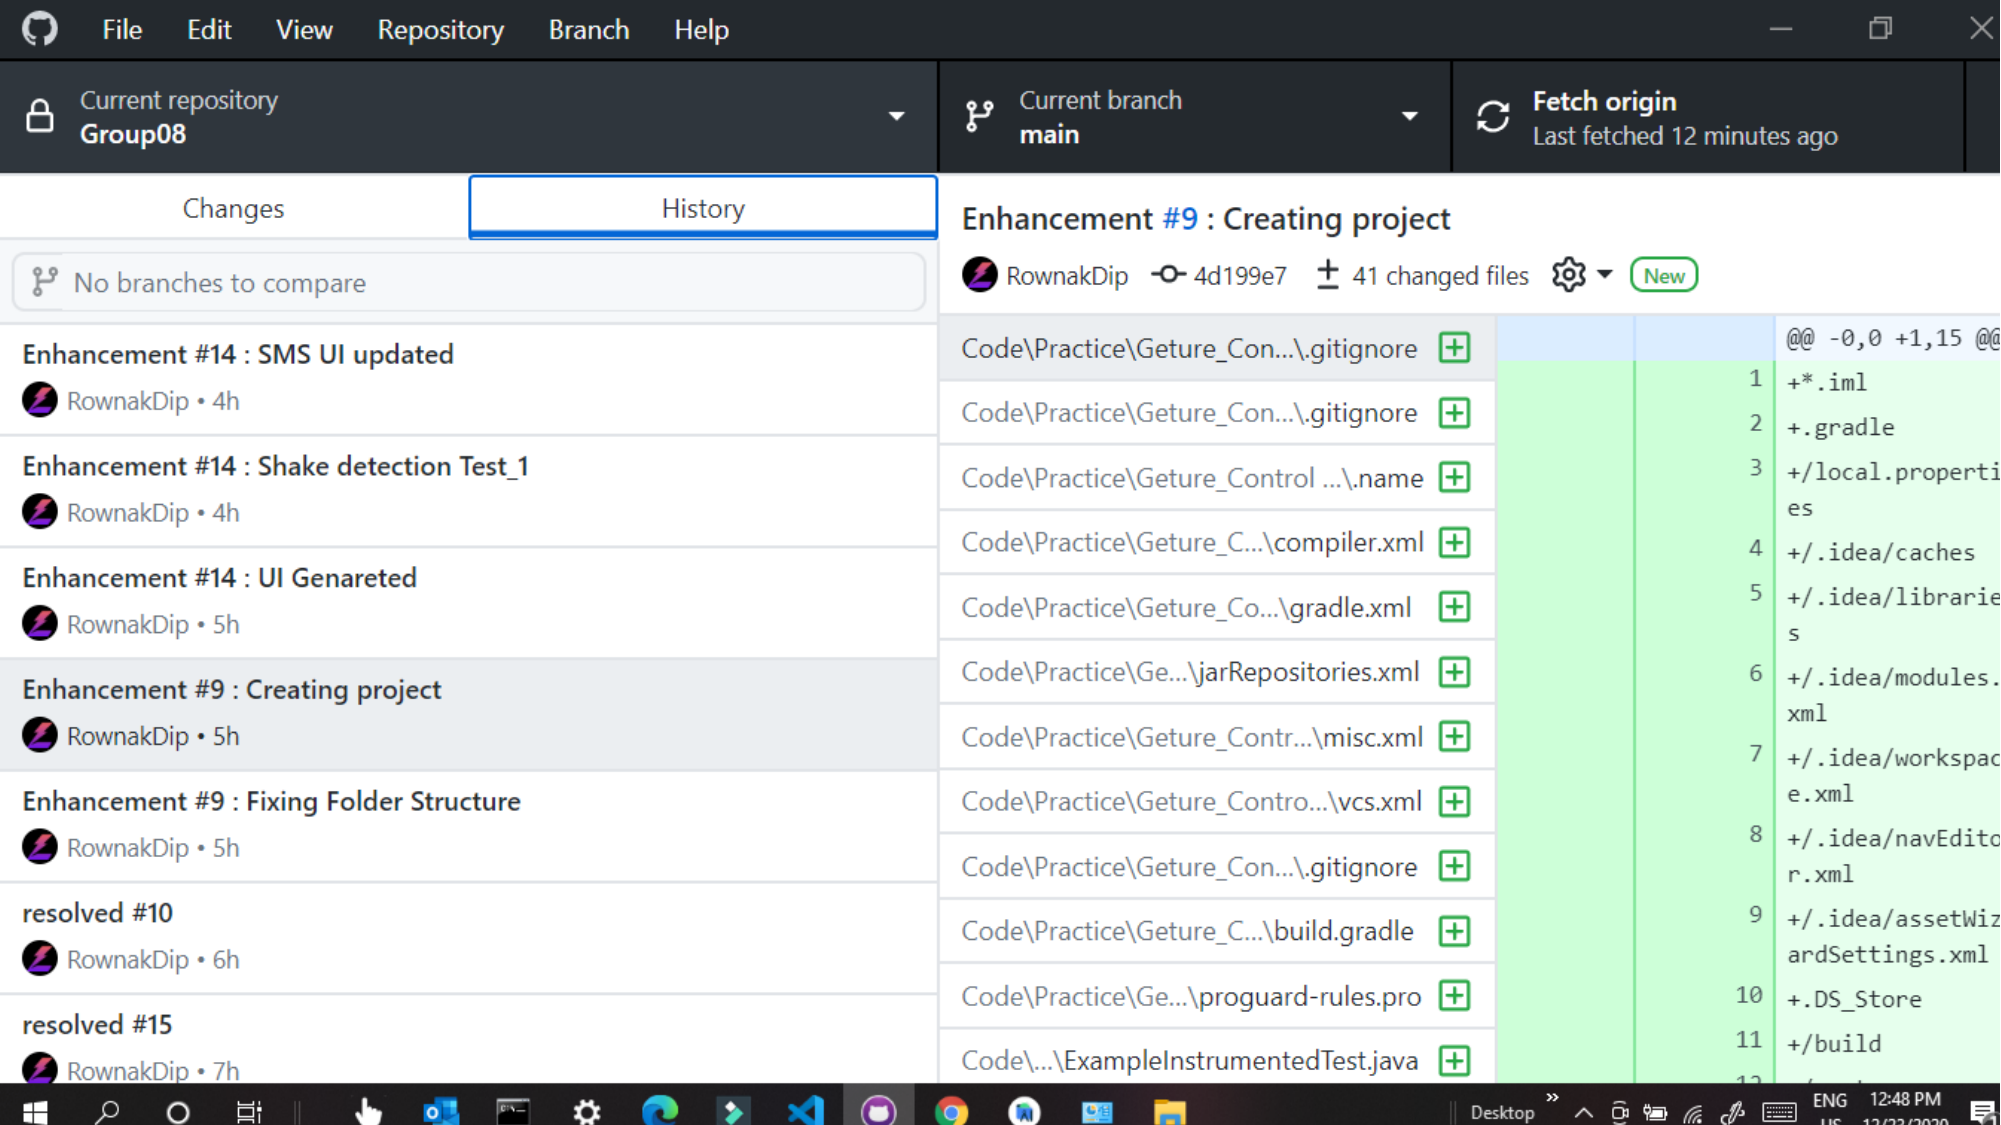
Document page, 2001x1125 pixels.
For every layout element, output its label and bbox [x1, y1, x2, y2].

list [0, 0, 2000, 1125]
